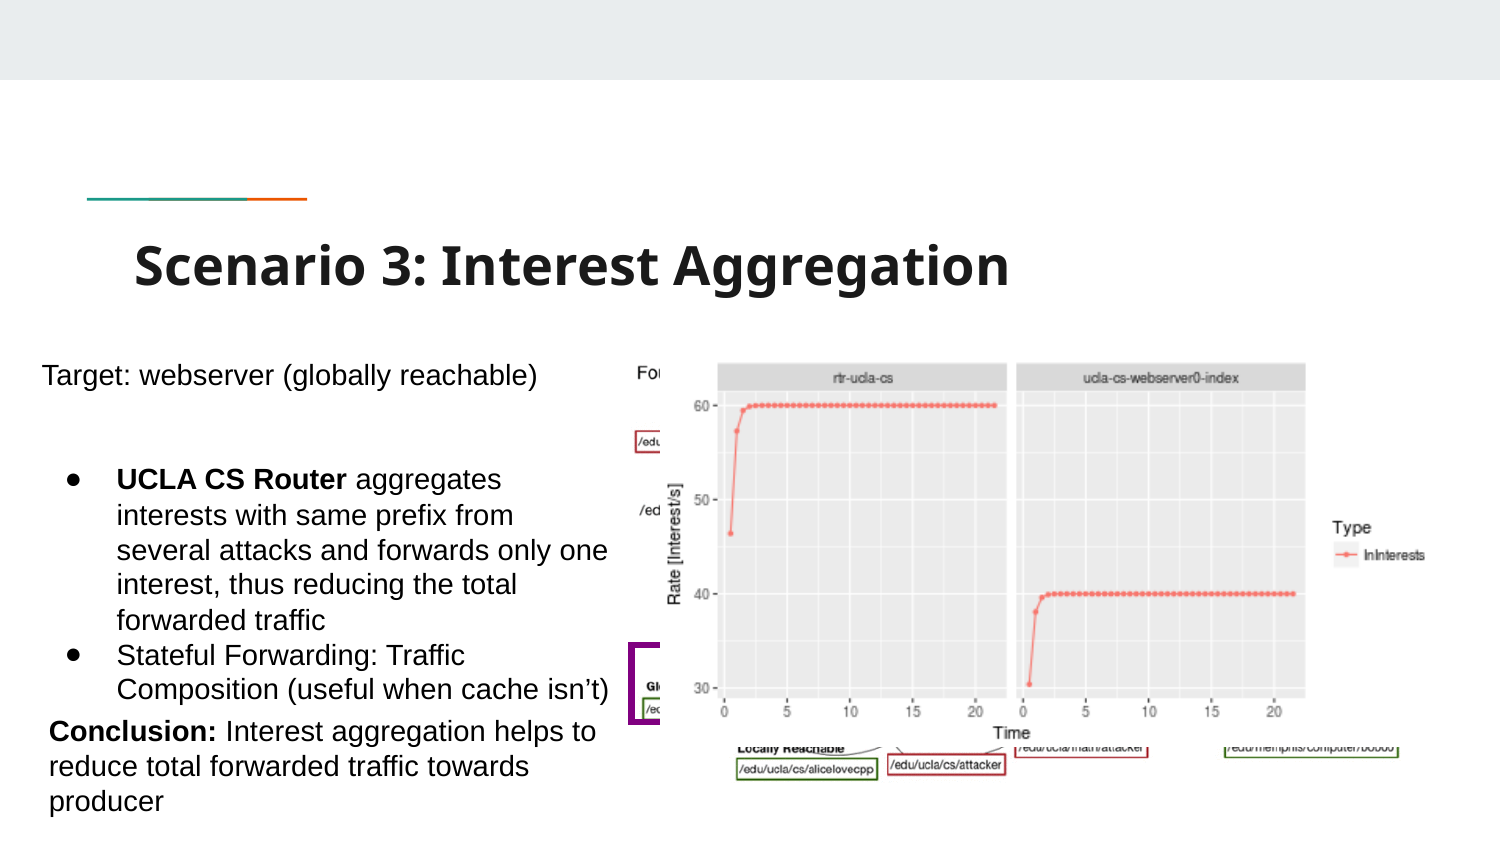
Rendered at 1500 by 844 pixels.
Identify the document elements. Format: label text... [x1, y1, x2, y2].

title Scenario 3: Interest Aggregation [119, 216, 1381, 305]
text_box Target: webserver (globally reachable) UCLA CS Router aggregates interests with same prefix from several attacks and forwards only one interest, thus reducing the total forwarded traffic Stateful Forwarding: Traffic Composition (useful when cache isn’t) [26, 341, 626, 680]
picture [625, 355, 1442, 783]
text_box Conclusion: Interest aggregation helps to reduce total forwarded traffic towards producer [33, 697, 619, 827]
